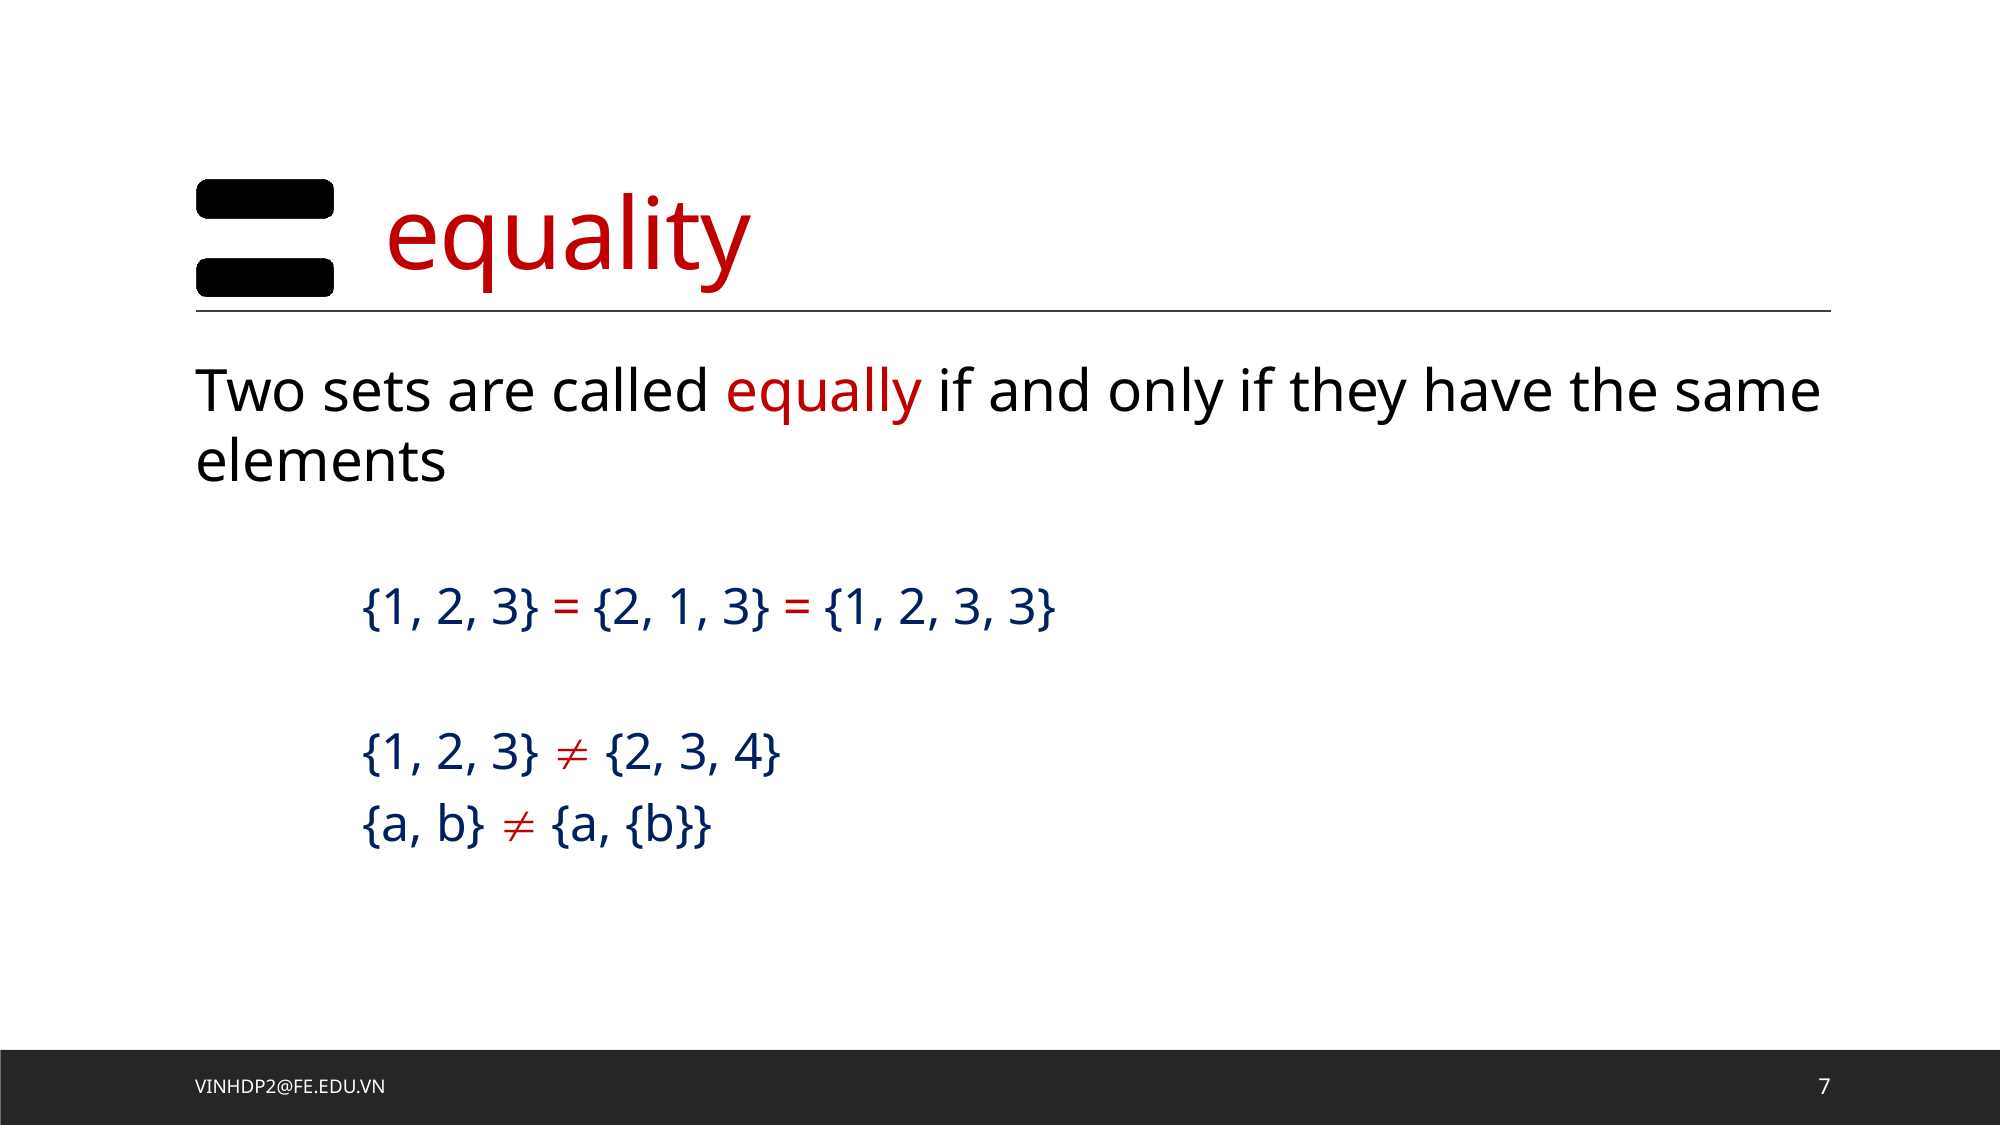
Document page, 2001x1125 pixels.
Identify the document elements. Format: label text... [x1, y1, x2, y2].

list Two sets are called equally if and only if they have the same elements {1, 2, 3} = {2, 1, 3} = {1, 2, 3, 3} {1, 2, 3}  {2, 3, 4} {a, b}  {a, {b}} [180, 345, 1830, 963]
footer vinhdp2@fe.edu.vn [180, 1057, 1299, 1118]
title equality [369, 60, 1830, 299]
slide_number 7 [1803, 1057, 1932, 1118]
picture [196, 179, 334, 298]
